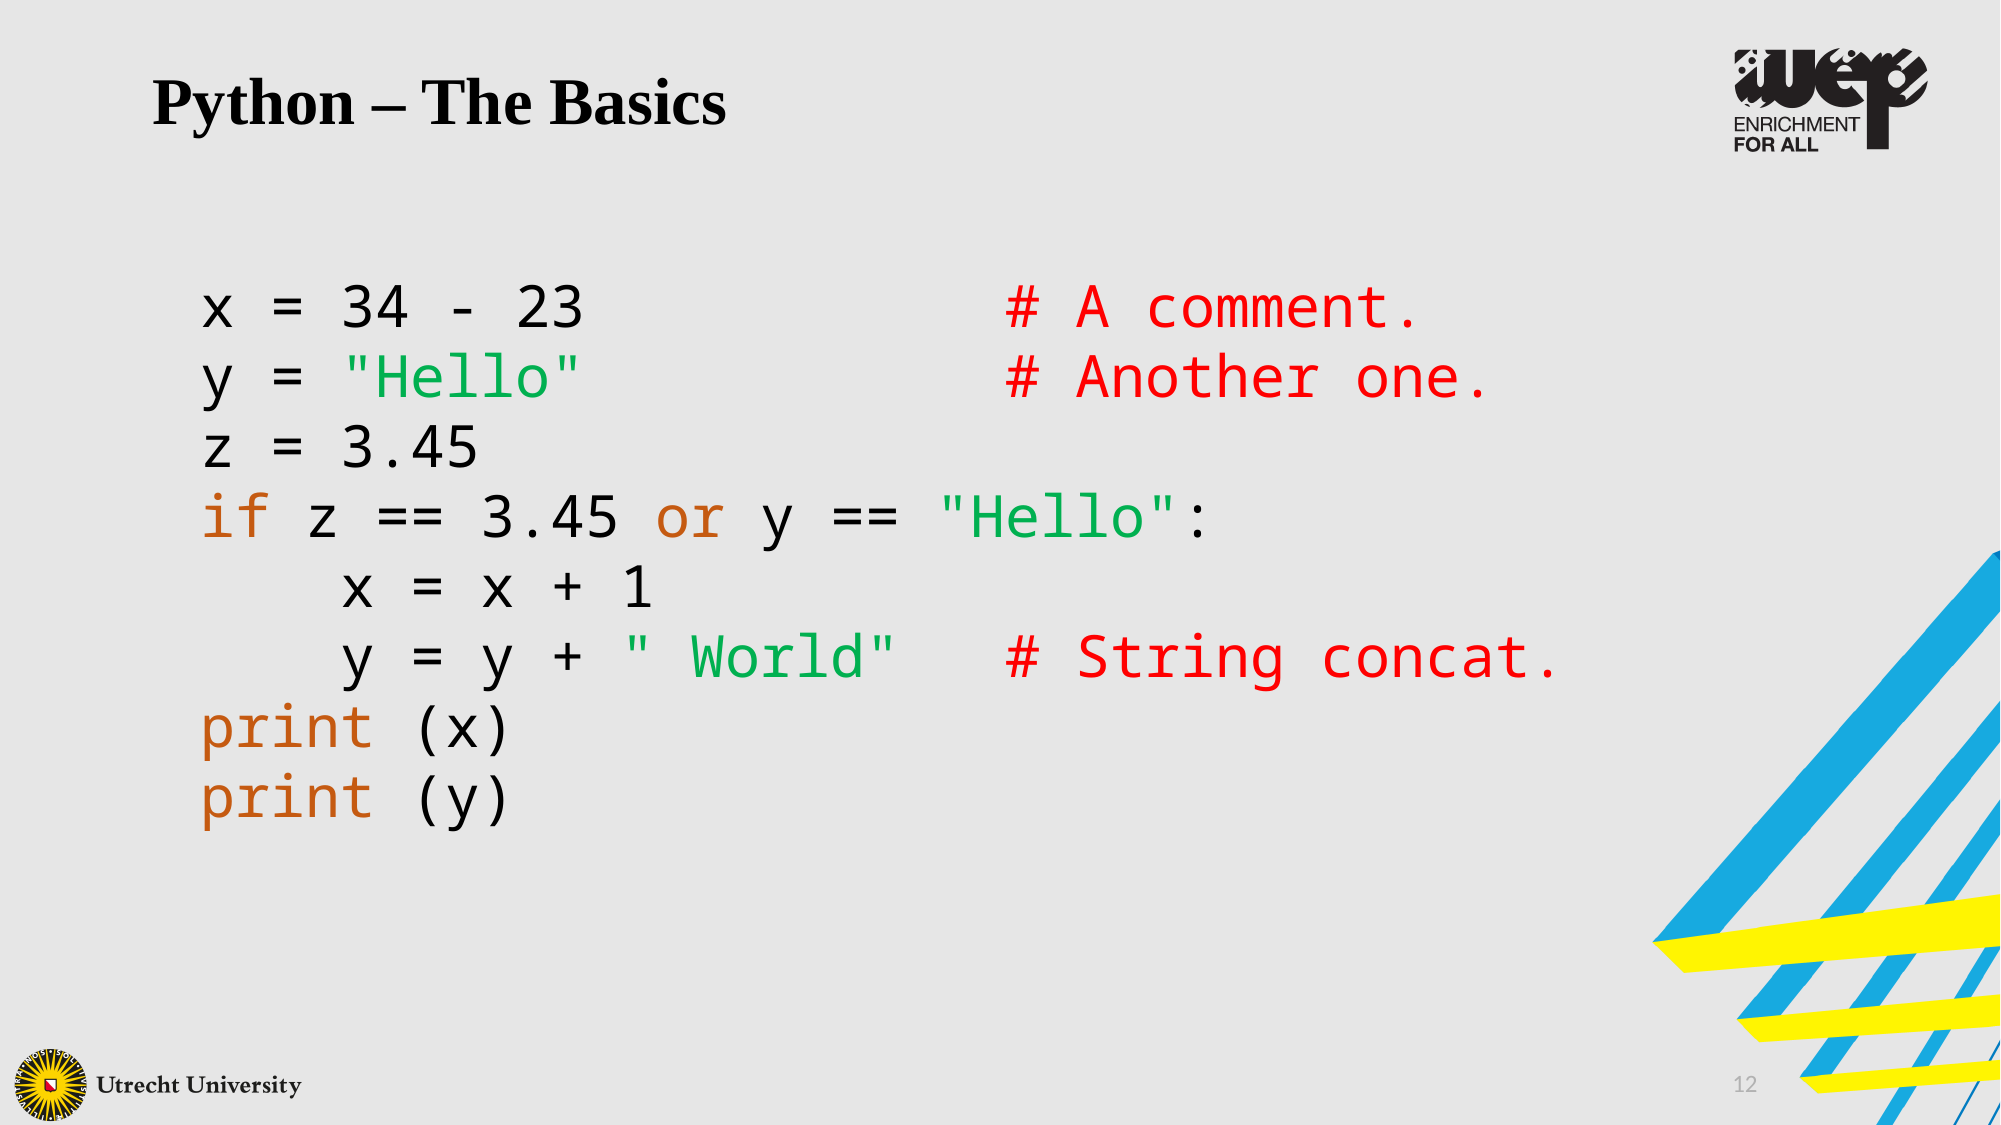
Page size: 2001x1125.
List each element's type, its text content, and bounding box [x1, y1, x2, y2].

slide_number 12 [1322, 1053, 1773, 1113]
text_box x = 34 - 23 # A comment. y = "Hello" # Another one. z = 3.45 if z == 3.45 or y == "Hello": x = x + 1 y = y + " World" # String concat. print (x) print (y) [185, 261, 1772, 837]
text_box Python – The Basics [137, 59, 1863, 211]
picture [0, 0, 2001, 1125]
